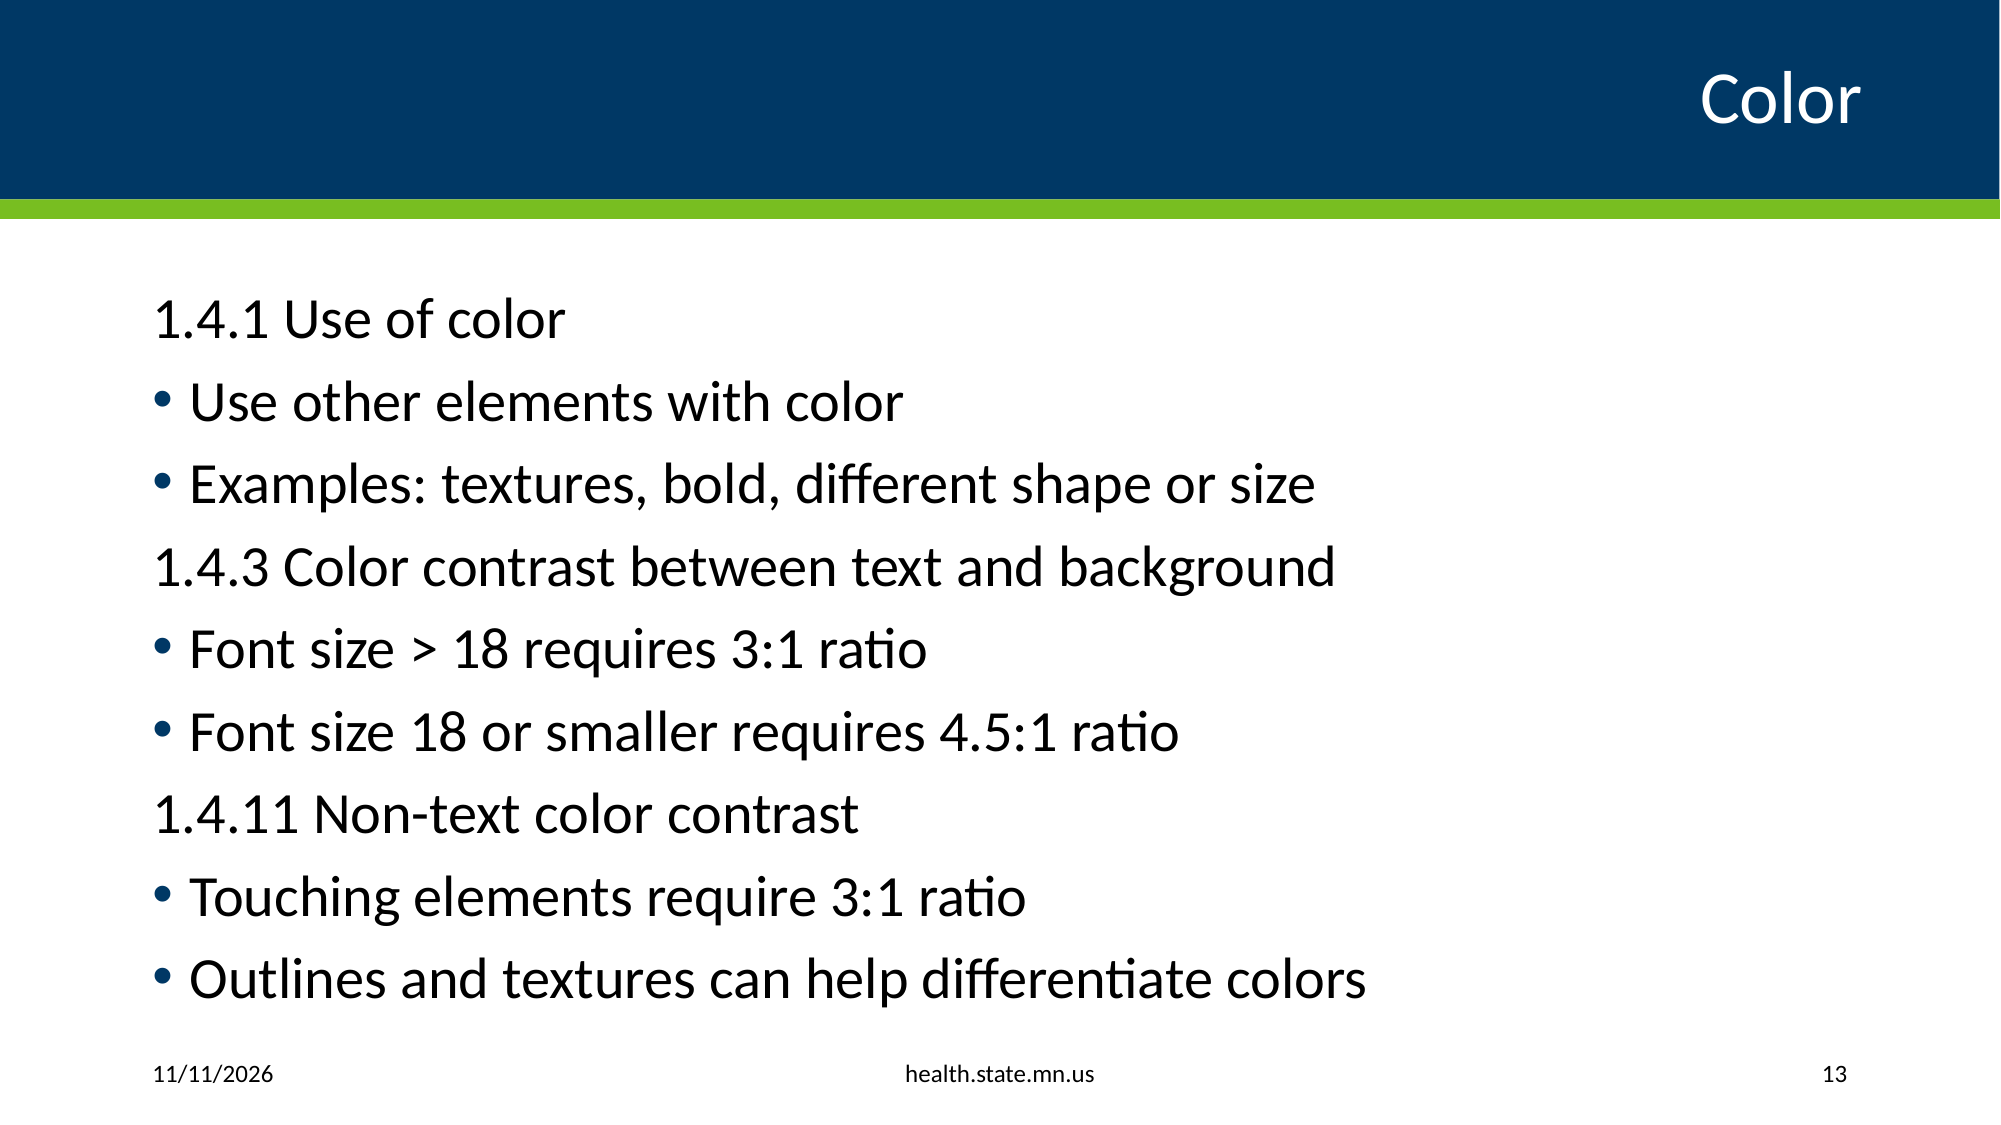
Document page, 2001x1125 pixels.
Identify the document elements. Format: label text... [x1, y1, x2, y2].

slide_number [137, 1042, 361, 1103]
slide_number 13 [1622, 1042, 1863, 1103]
list 1.4.1 Use of color Use other elements with color Examples: textures, bold, different shape or size 1.4.3 Color contrast between text and background Font size > 18 requires 3:1 ratio Font size 18 or smaller requires 4.5:1 ratio 1.4.11 Non-text color contrast Touching elements require 3:1 ratio Outlines and textures can help differentiate colors [137, 273, 1479, 1019]
footer health.state.mn.us [541, 1042, 1459, 1103]
title Color [137, 0, 1863, 200]
